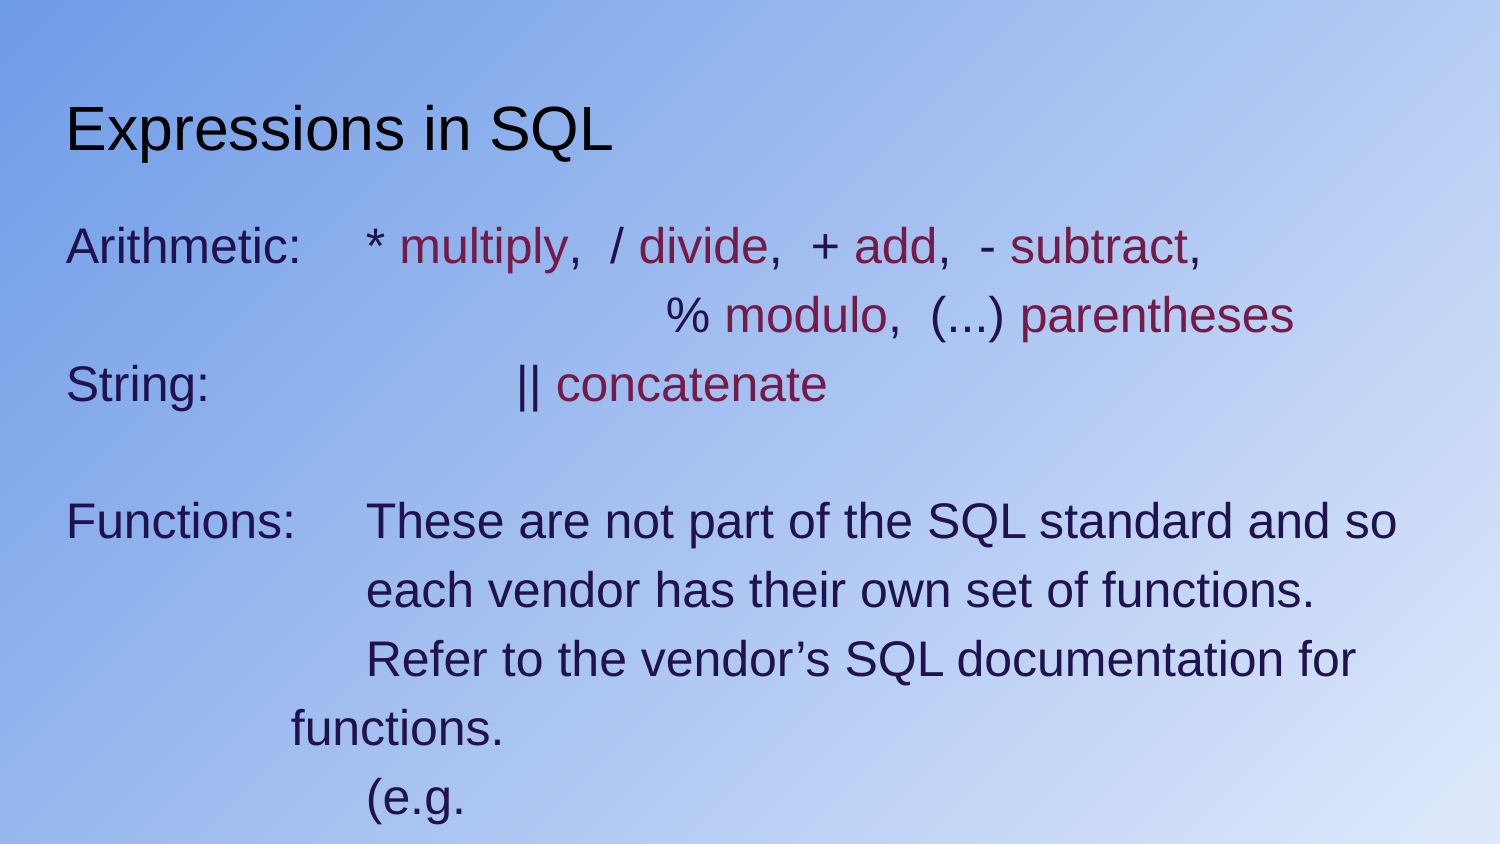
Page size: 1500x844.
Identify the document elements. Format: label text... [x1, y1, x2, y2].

text_box Arithmetic: * multiply, / divide, + add, - subtract, % modulo, (...) parentheses String: || concatenate Functions: These are not part of the SQL standard and so each vendor has their own set of functions. Refer to the vendor’s SQL documentation for functions. (e.g. https://www.postgresql.org/docs/12/functions.html) [51, 189, 1449, 750]
text_box Expressions in SQL [51, 72, 1449, 167]
